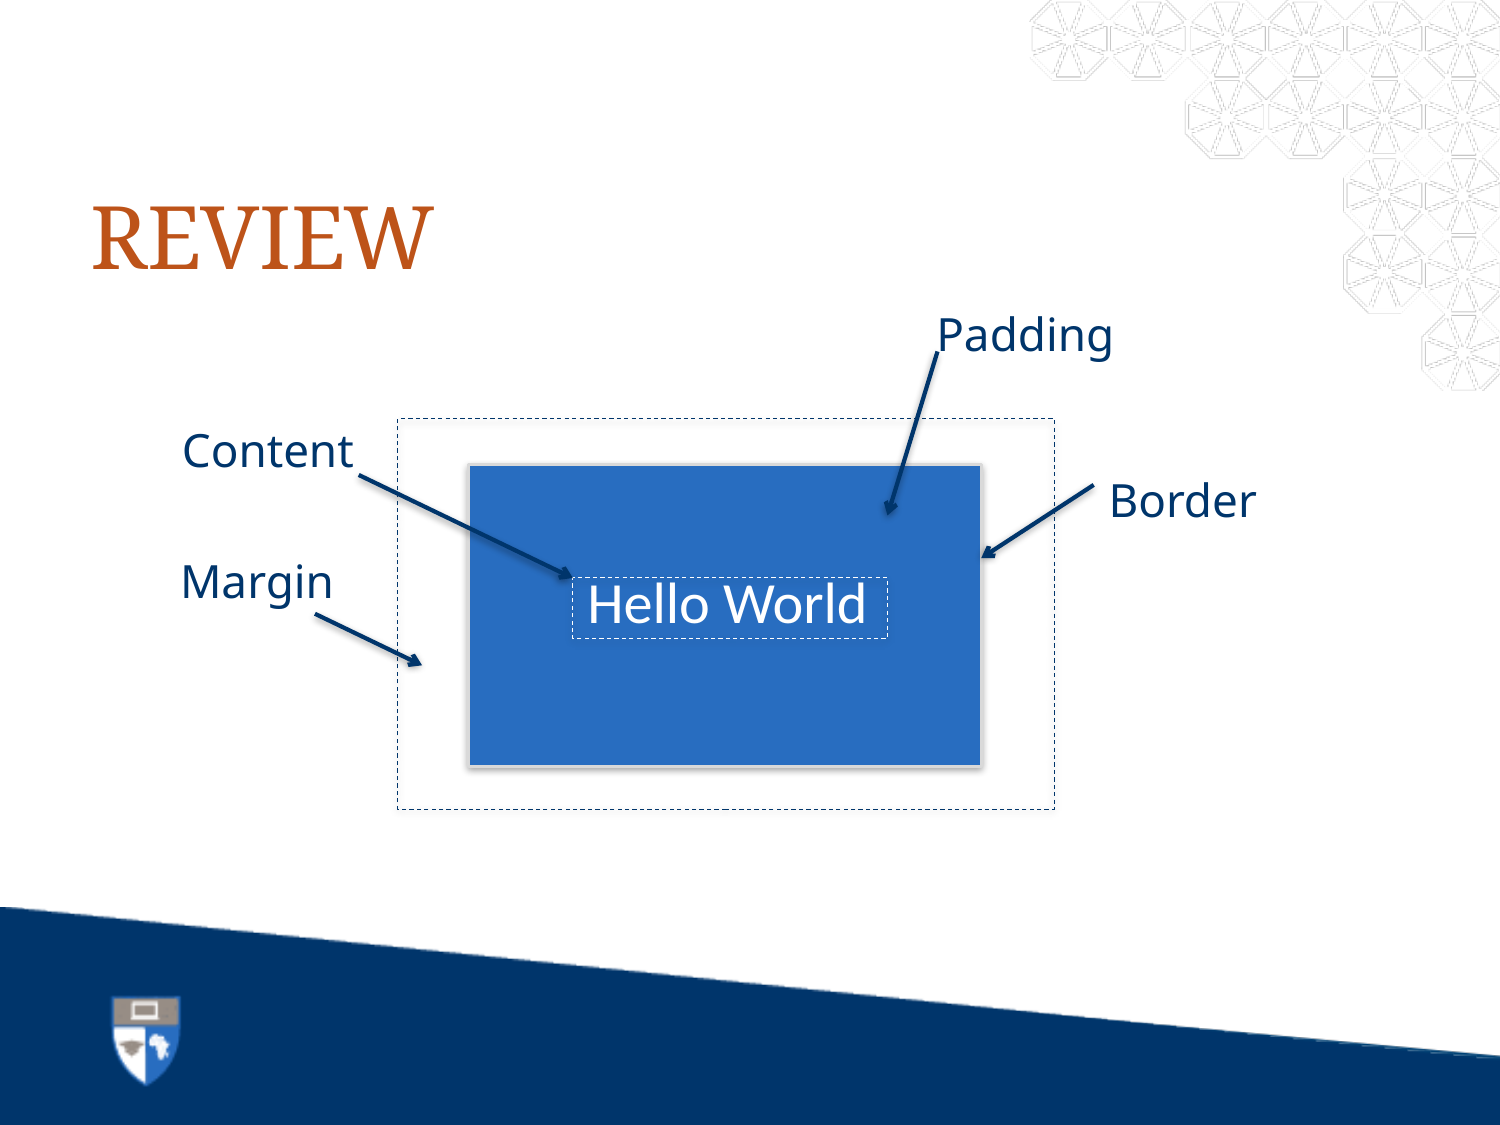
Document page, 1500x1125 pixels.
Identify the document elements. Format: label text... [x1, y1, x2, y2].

text_box Margin [0, 545, 349, 616]
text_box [887, 351, 938, 516]
text_box Hello World [572, 558, 1052, 643]
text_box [358, 474, 574, 579]
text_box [980, 484, 1094, 559]
picture [0, 907, 1500, 1125]
text_box [397, 567, 1055, 810]
text_box [397, 418, 1055, 558]
text_box Border [1093, 464, 1463, 535]
text_box Content [0, 414, 369, 485]
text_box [314, 613, 423, 666]
text_box Padding [921, 298, 1291, 369]
title REVIEW [75, 141, 1153, 329]
